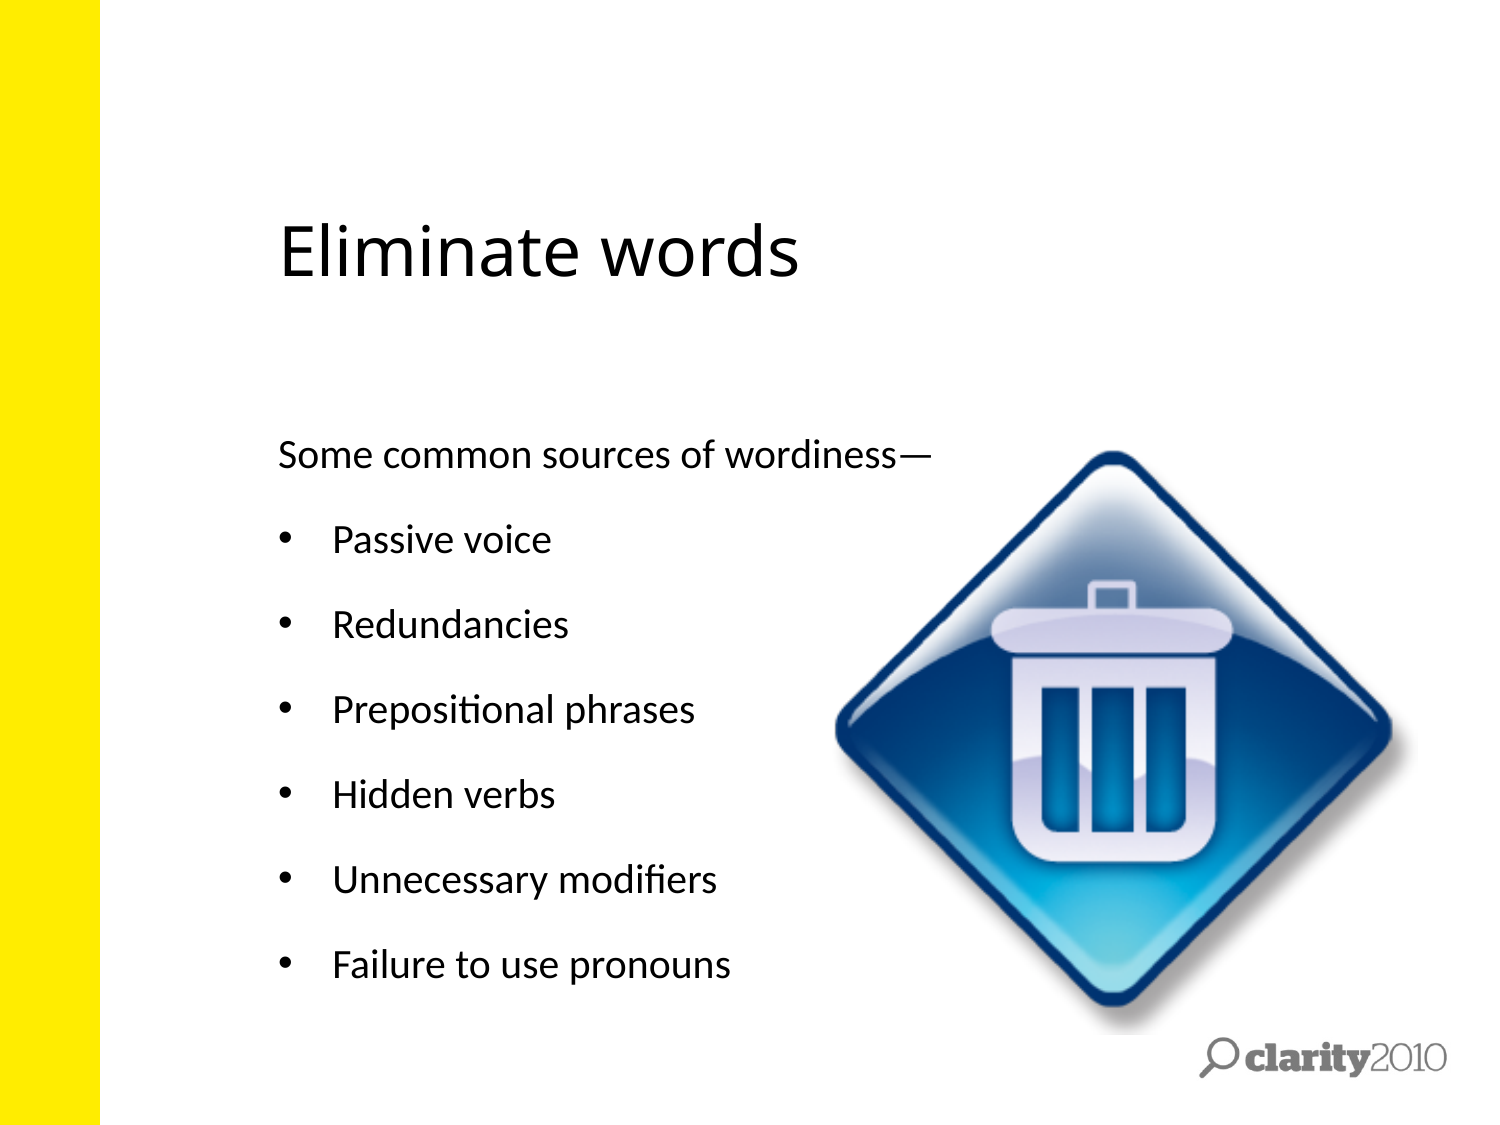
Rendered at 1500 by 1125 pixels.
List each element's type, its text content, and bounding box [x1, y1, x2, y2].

title Eliminate words [263, 199, 1425, 299]
picture [816, 434, 1451, 1083]
text_box Some common sources of wordiness— Passive voice Redundancies Prepositional phrases Hidden verbs Unnecessary modifiers Failure to use pronouns [263, 384, 1425, 995]
